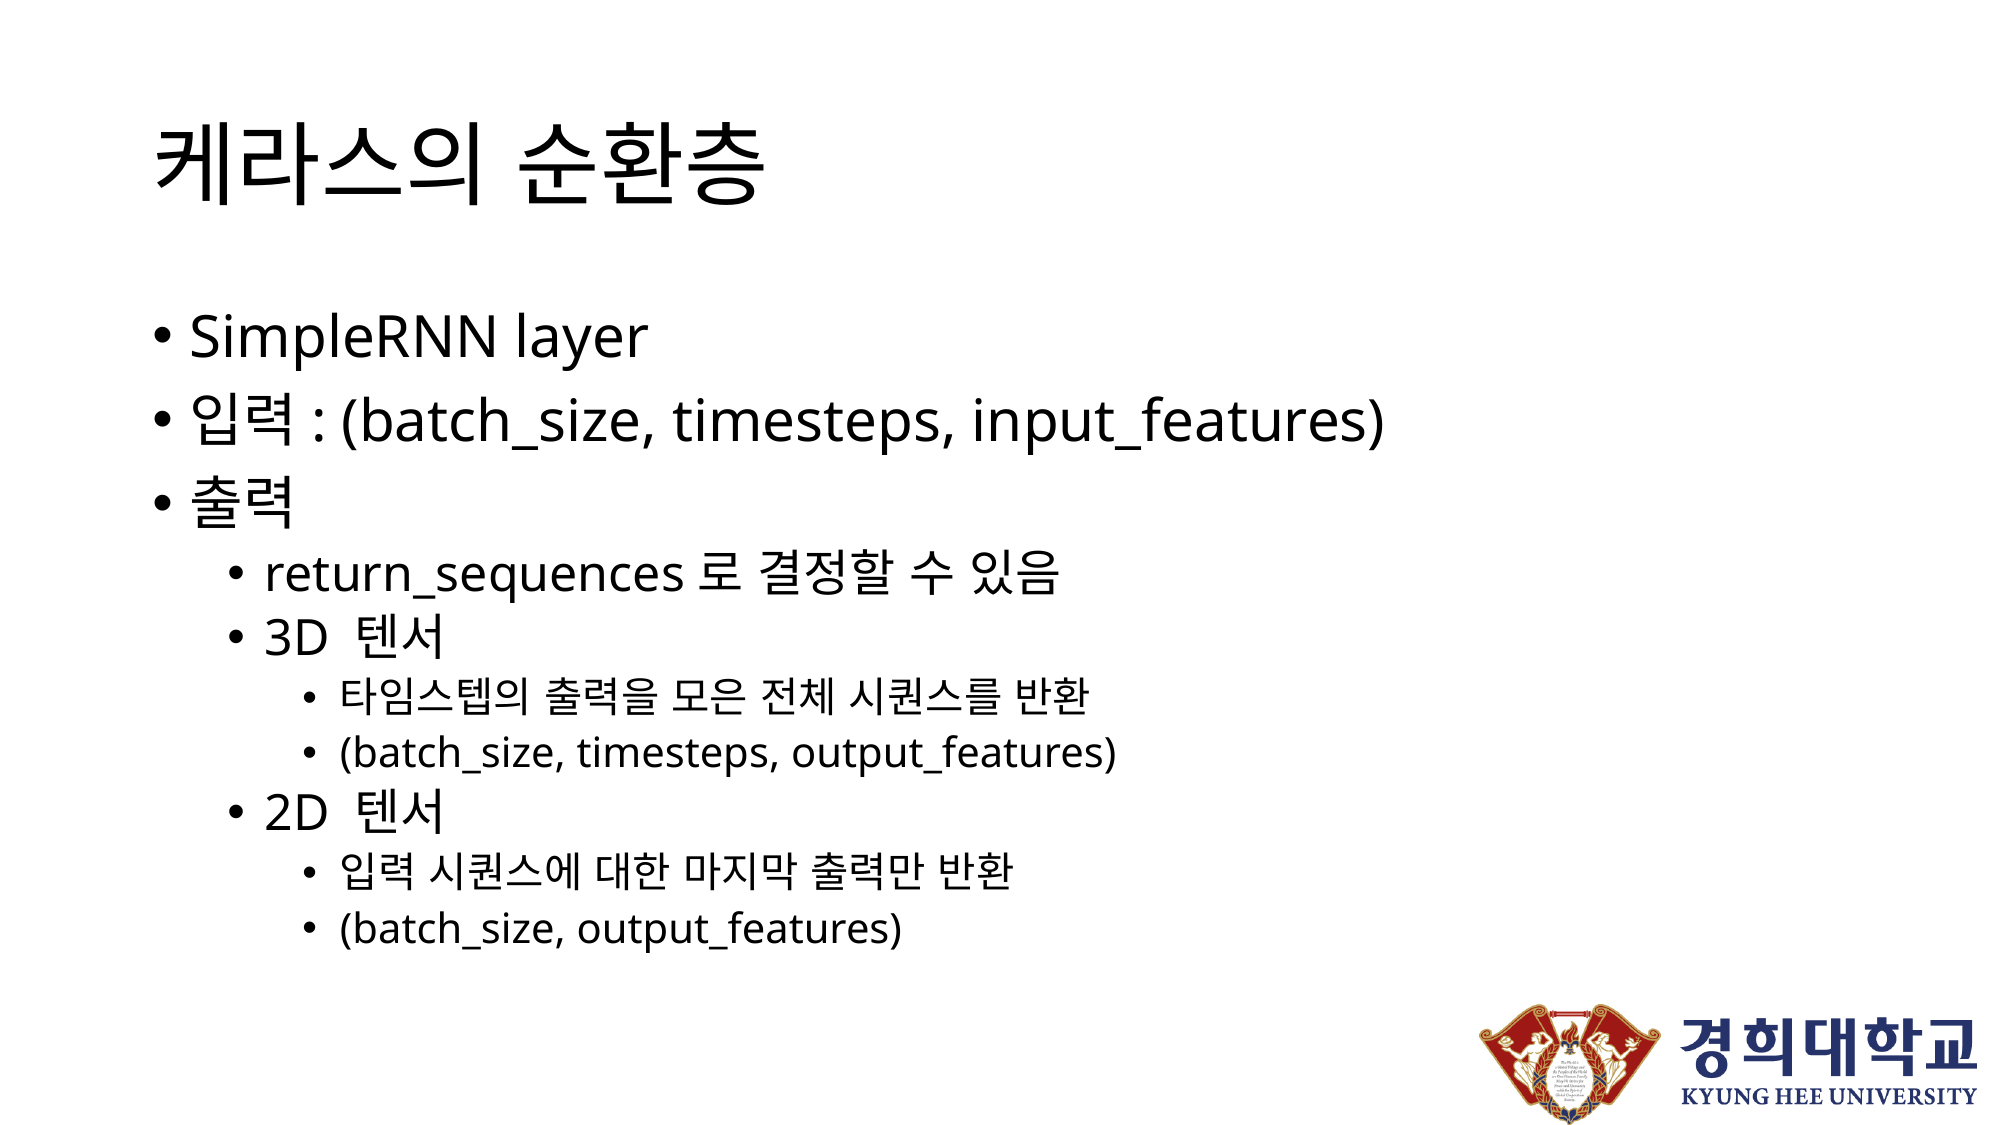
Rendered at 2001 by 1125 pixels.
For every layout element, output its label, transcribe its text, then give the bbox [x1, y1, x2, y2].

picture [1479, 1004, 1977, 1125]
title 케라스의 순환층 [137, 59, 1863, 278]
list SimpleRNN layer 입력: (batch_size, timesteps, input_features) 출력 return_sequences로 결정할 수 있음 3D 텐서 타임스텝의 출력을 모은 전체 시퀀스를 반환 (batch_size, timesteps, output_features) 2D 텐서 입력 시퀀스에 대한 마지막 출력만 반환 (batch_size, output_features) [137, 299, 1863, 1014]
